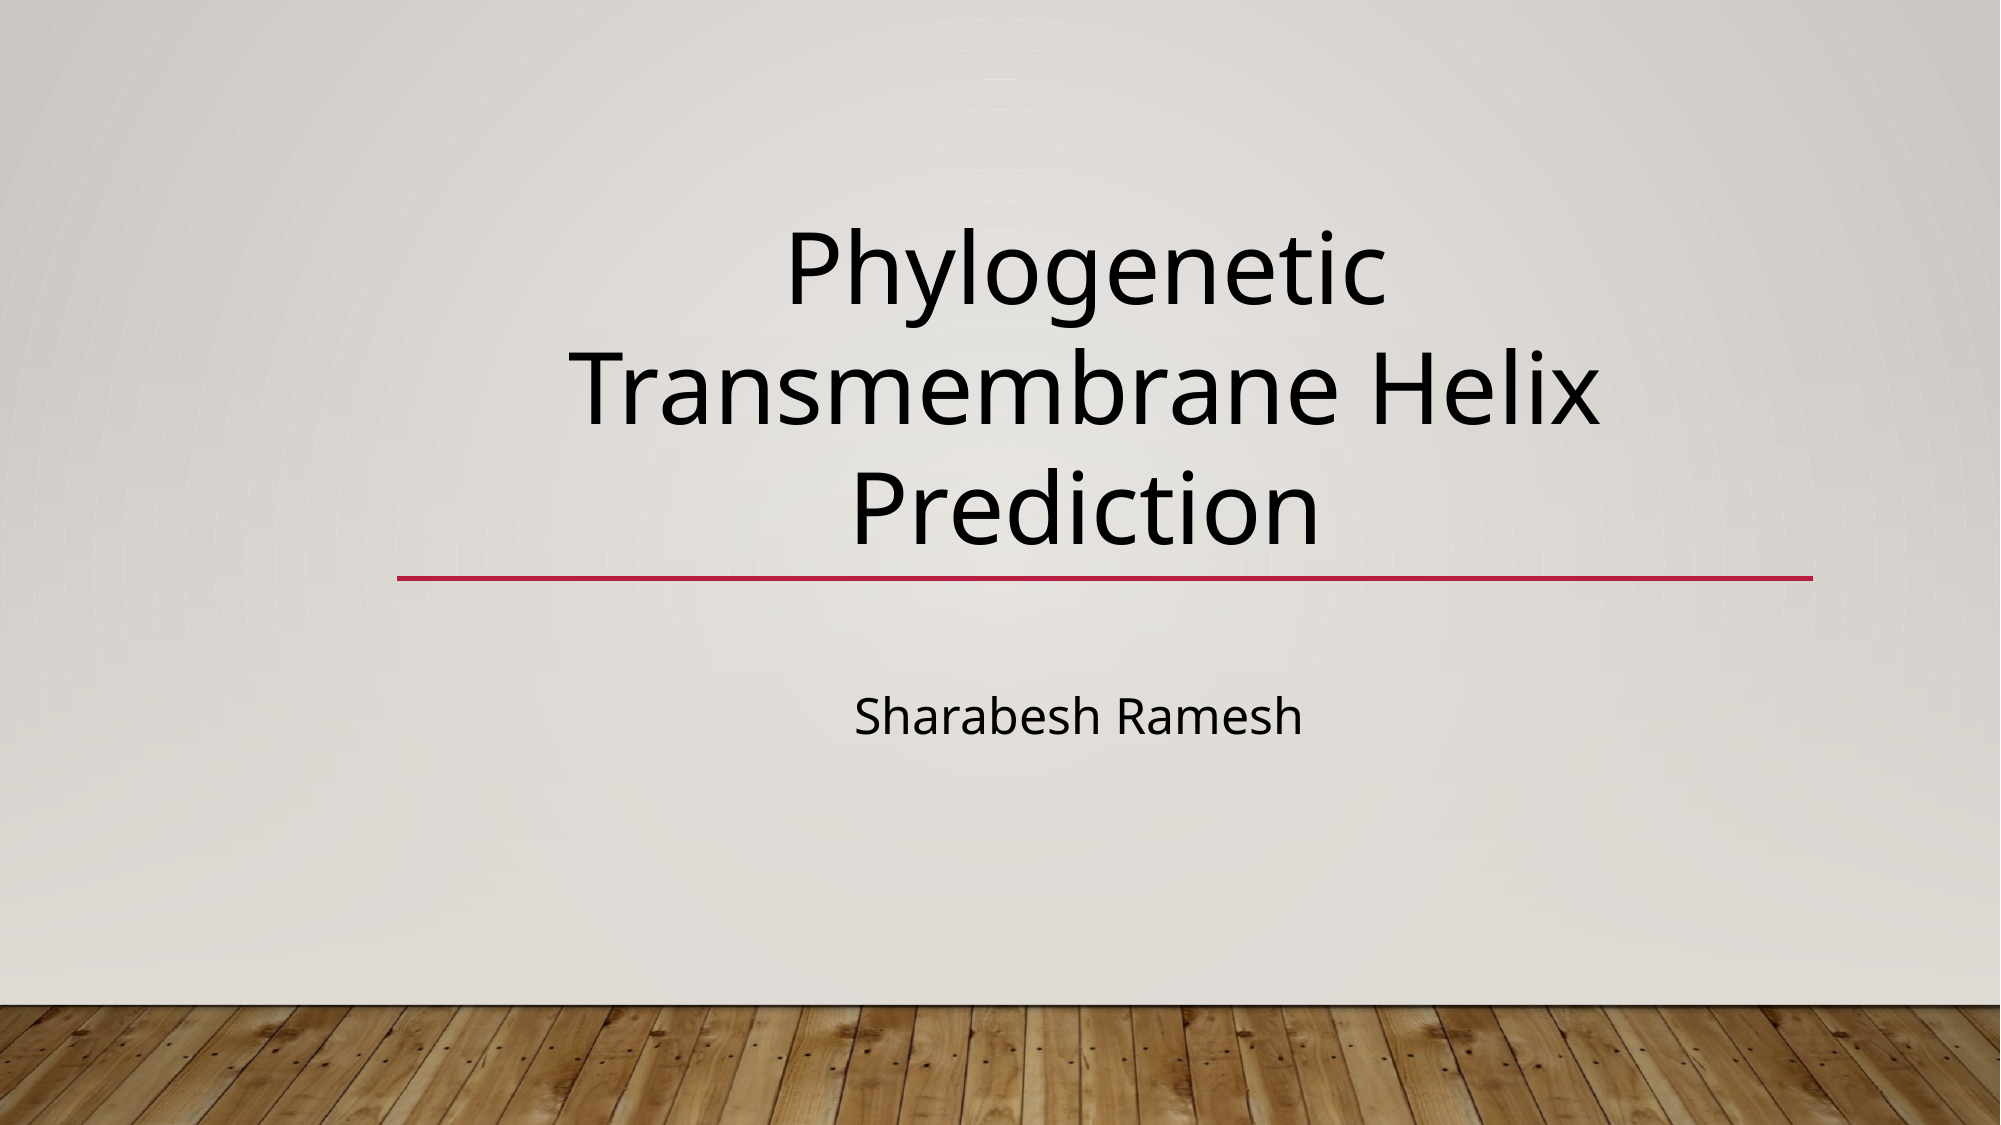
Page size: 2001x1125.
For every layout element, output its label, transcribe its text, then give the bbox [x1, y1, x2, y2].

text_box Phylogenetic Transmembrane Helix Prediction Sharabesh Ramesh [501, 197, 1671, 832]
picture [0, 1005, 2000, 1125]
